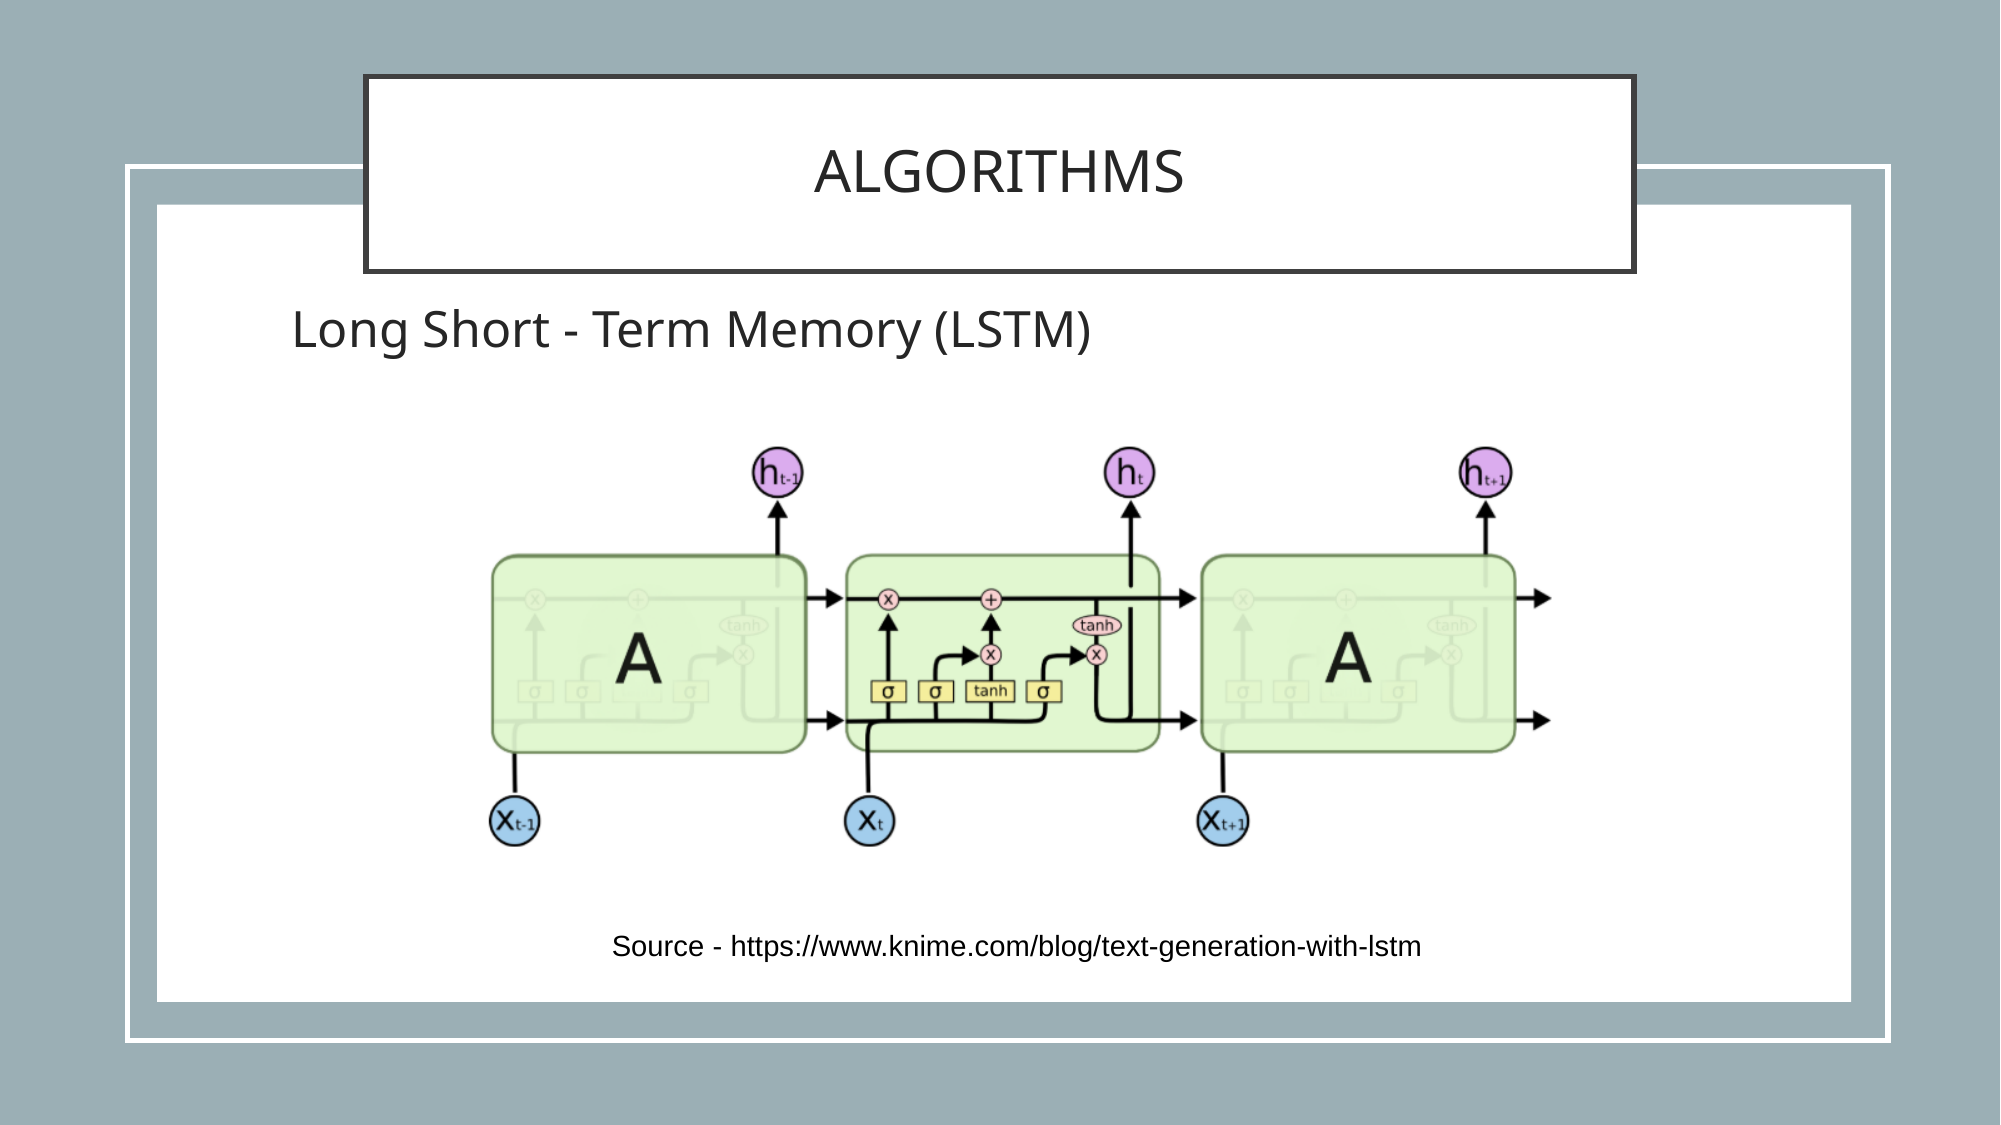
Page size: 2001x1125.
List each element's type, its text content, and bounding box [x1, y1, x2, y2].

picture [458, 428, 1557, 858]
title ALGORITHMS [363, 74, 1637, 274]
text_box [127, 166, 1889, 1041]
text_box [0, 1, 2000, 1125]
text_box Source - https://www.knime.com/blog/text-generation-with-lstm [597, 919, 1743, 970]
list Long Short - Term Memory (LSTM) [257, 290, 1699, 838]
